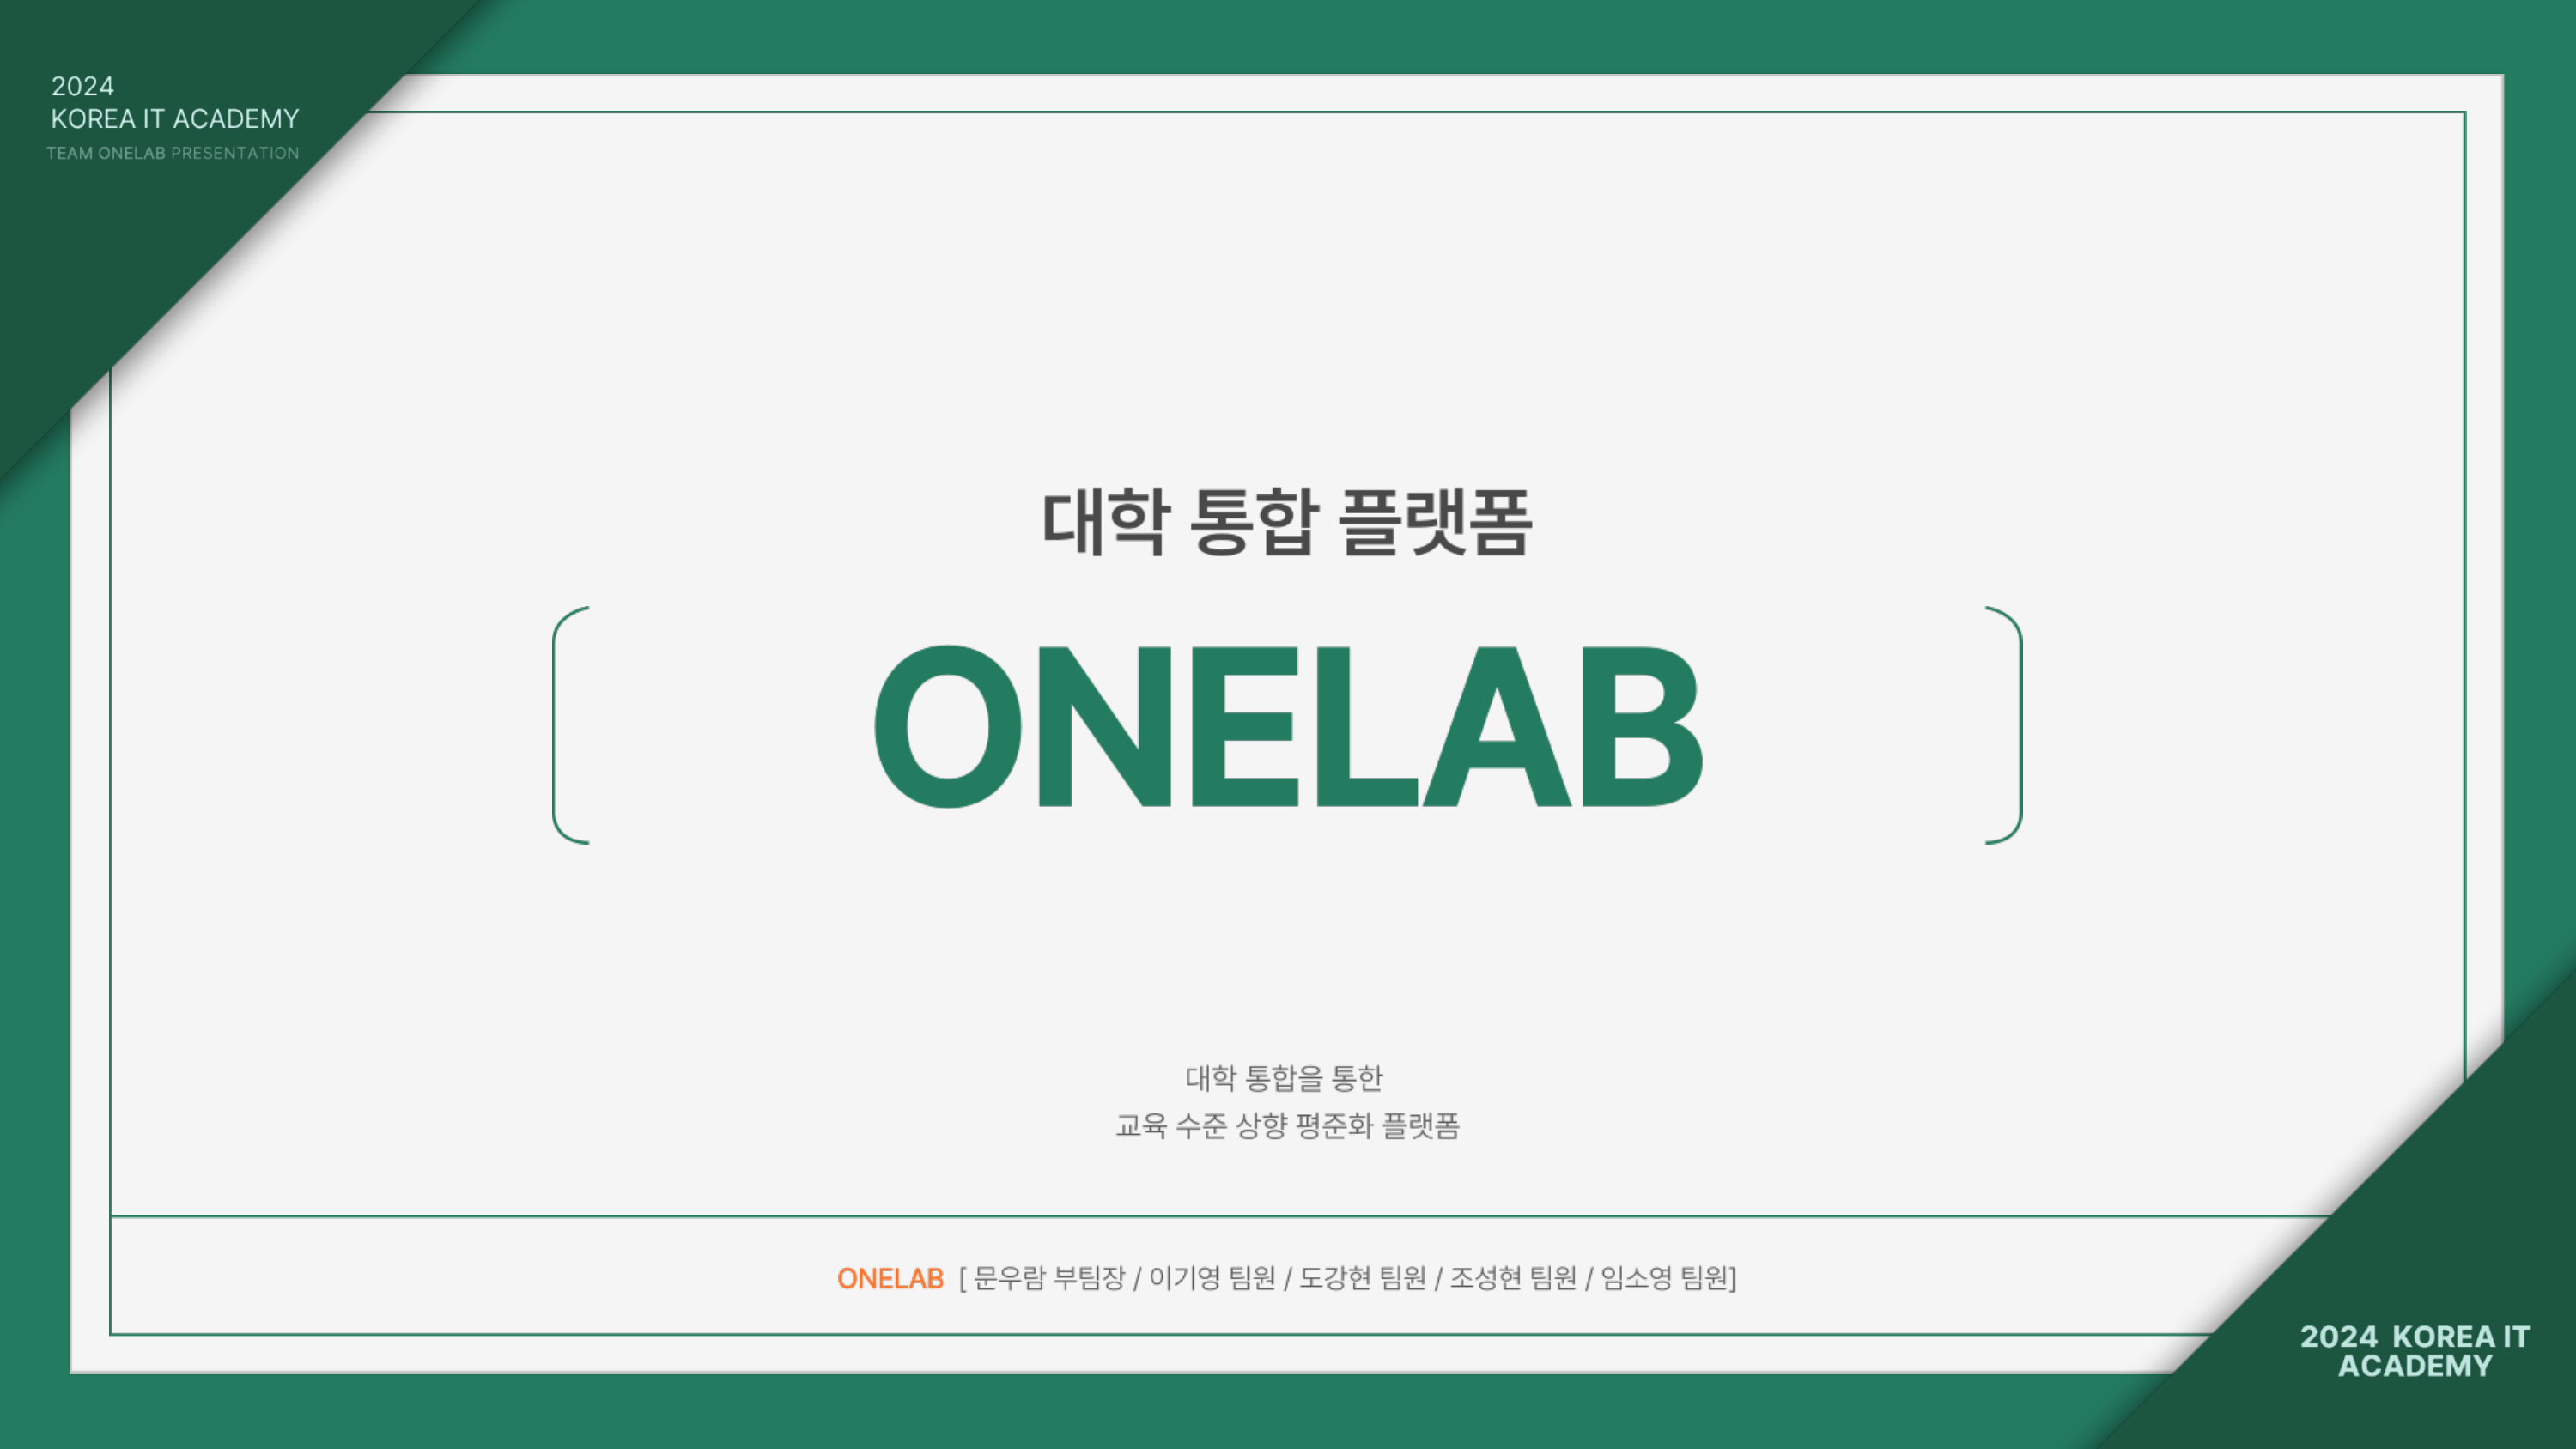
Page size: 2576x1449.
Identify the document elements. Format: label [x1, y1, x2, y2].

text_box [2022, 879, 2576, 1449]
text_box [109, 576, 2018, 1215]
picture [239, 454, 2209, 1027]
text_box [0, 0, 555, 570]
picture [264, 1248, 2022, 1324]
picture [0, 570, 2022, 1449]
text_box [70, 576, 2018, 1374]
picture [626, 1046, 1728, 1174]
picture [555, 0, 2576, 879]
picture [2237, 1309, 2576, 1410]
text_box [109, 1215, 2018, 1219]
text_box [557, 111, 2467, 878]
picture [39, 59, 325, 181]
text_box [109, 1228, 2018, 1337]
text_box [557, 74, 2506, 878]
